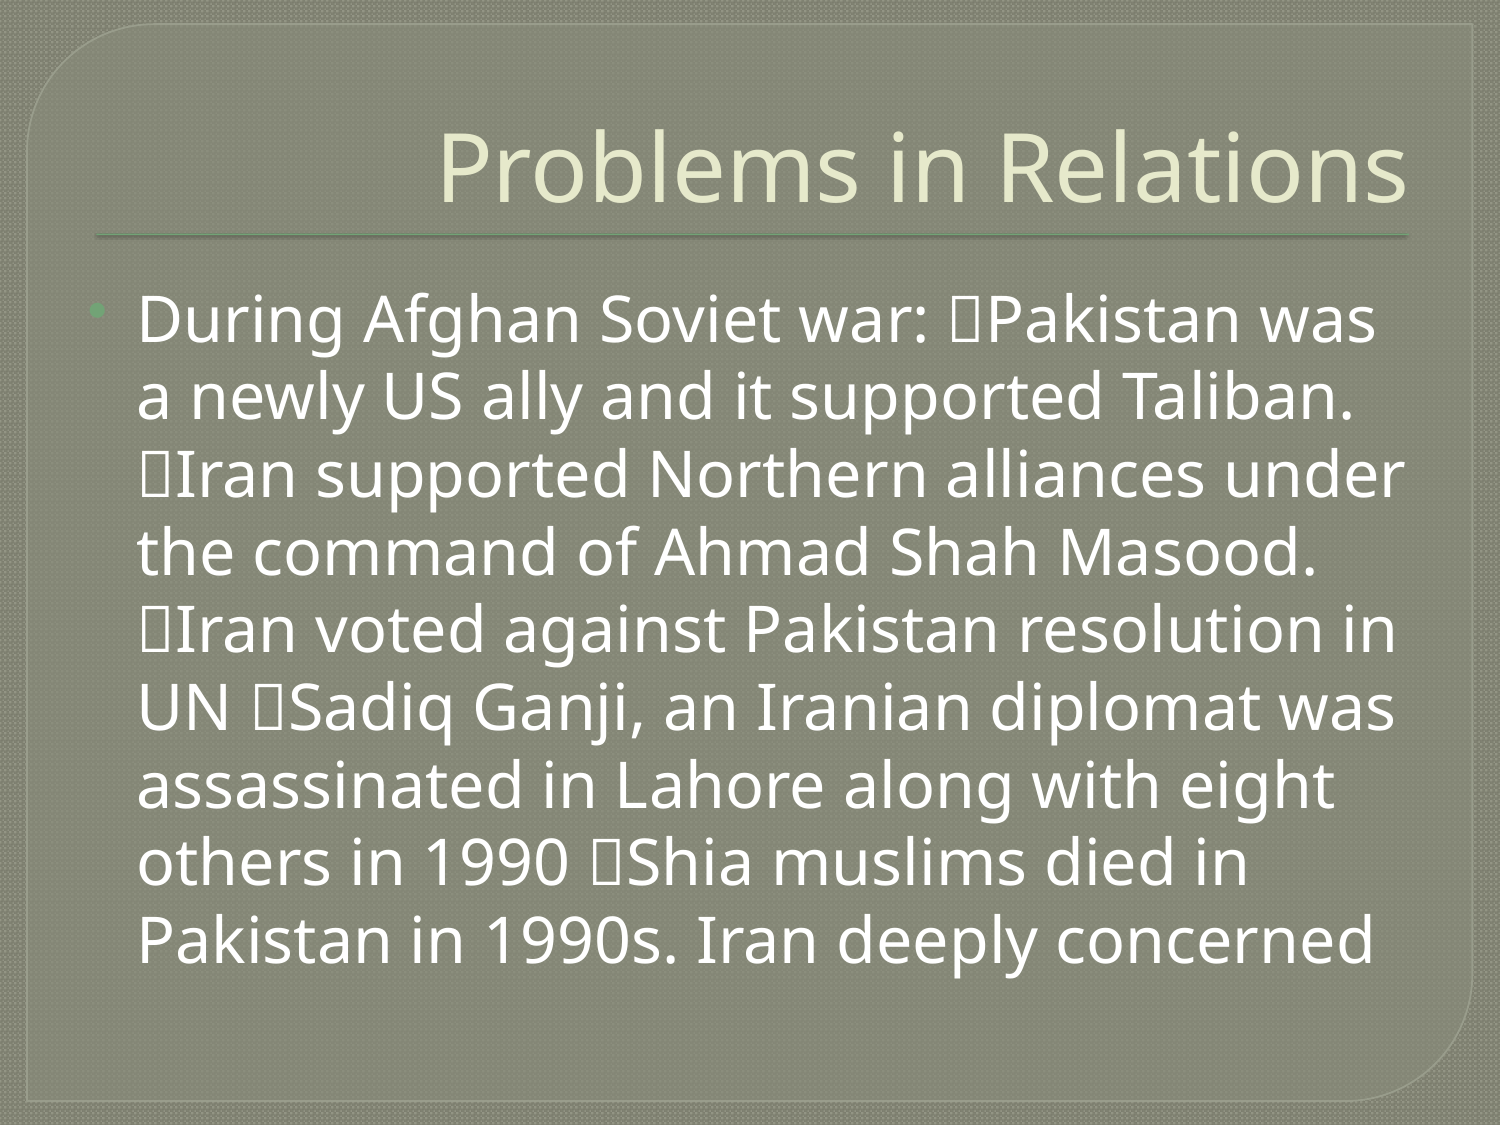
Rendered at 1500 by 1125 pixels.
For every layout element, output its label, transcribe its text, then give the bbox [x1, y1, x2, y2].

title Problems in Relations [75, 41, 1425, 230]
list During Afghan Soviet war: Pakistan was a newly US ally and it supported Taliban. Iran supported Northern alliances under the command of Ahmad Shah Masood. Iran voted against Pakistan resolution in UN Sadiq Ganji, an Iranian diplomat was assassinated in Lahore along with eight others in 1990 Shia muslims died in Pakistan in 1990s. Iran deeply concerned [75, 270, 1425, 1013]
